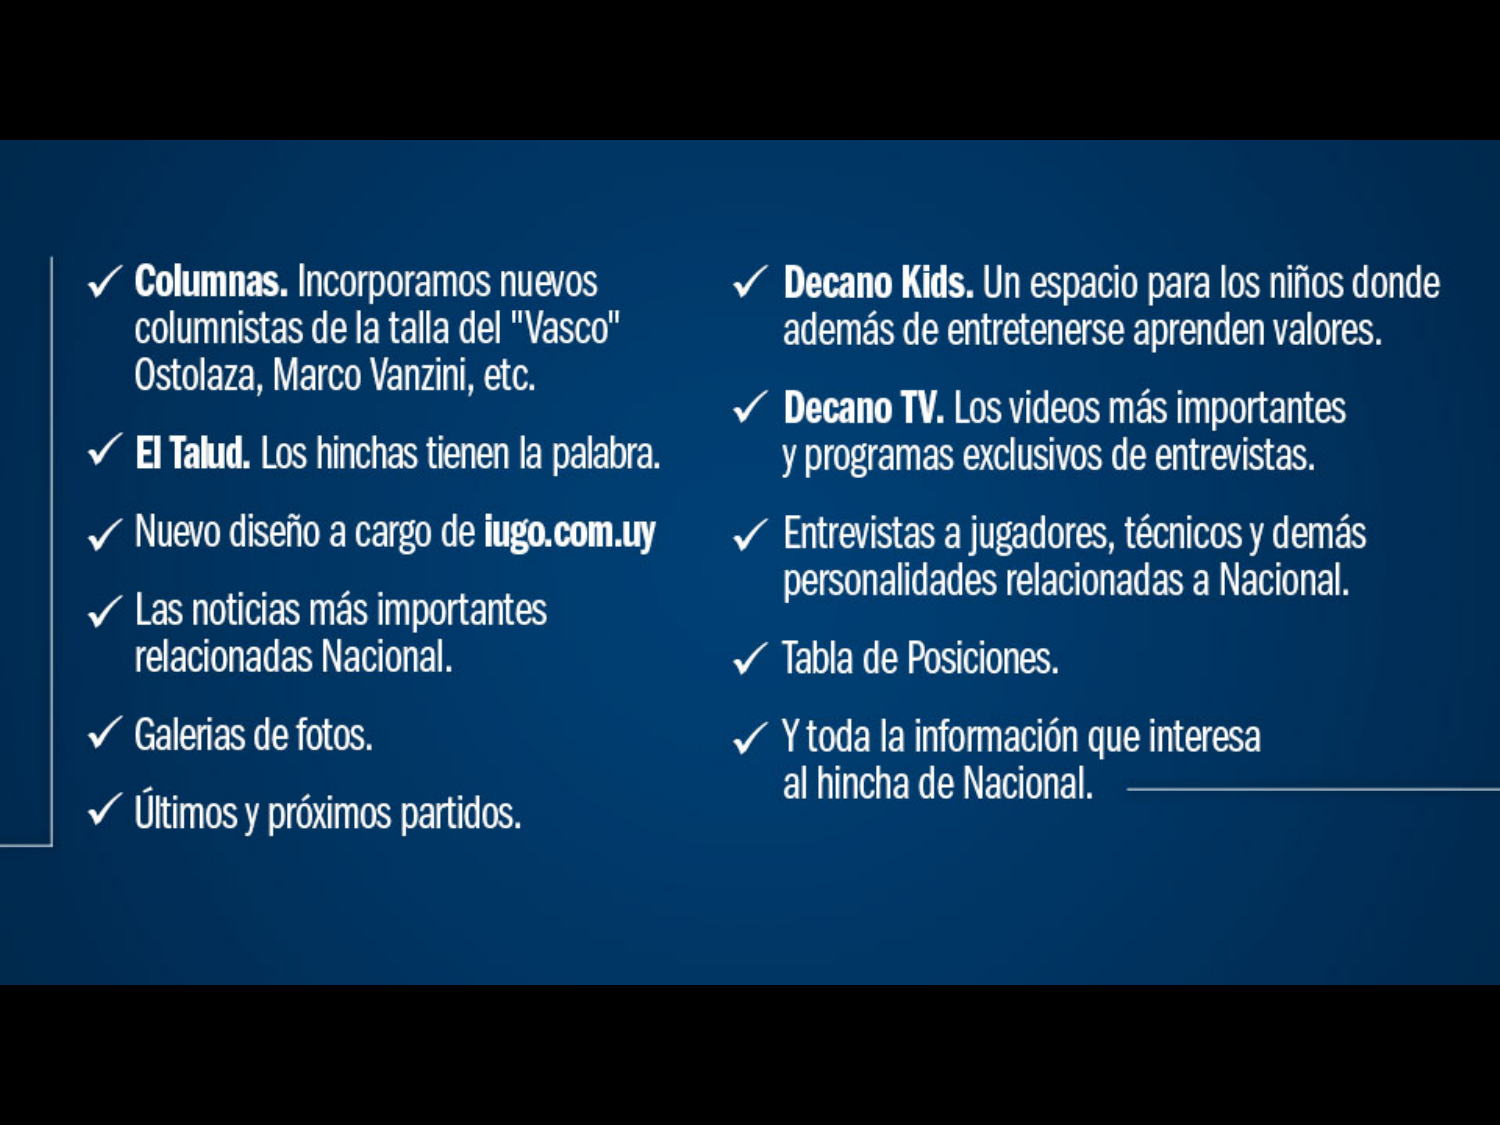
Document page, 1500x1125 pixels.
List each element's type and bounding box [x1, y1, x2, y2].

picture [0, 140, 1500, 985]
